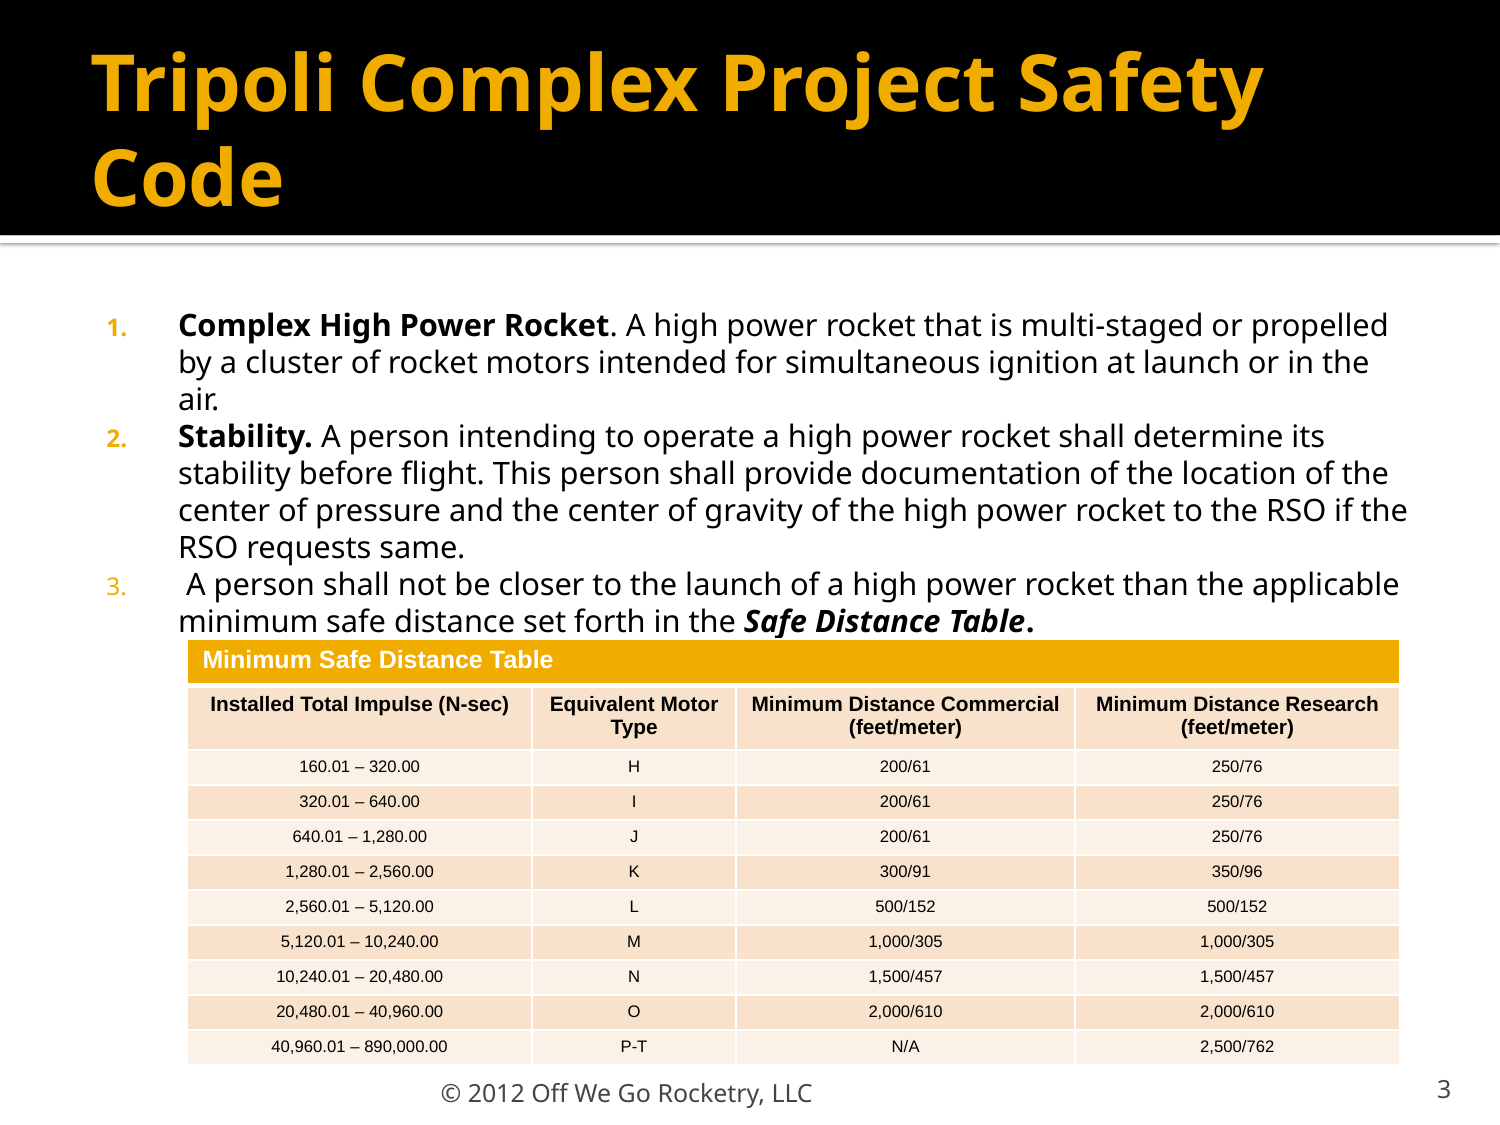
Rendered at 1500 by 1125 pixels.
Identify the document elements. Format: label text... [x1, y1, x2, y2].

table_cell 250/76 [1076, 821, 1399, 854]
table_cell M [533, 926, 735, 959]
table_cell Minimum Distance Commercial (feet/meter) [737, 688, 1074, 749]
table_cell 5,120.01 – 10,240.00 [188, 926, 531, 959]
table_cell 10,240.01 – 20,480.00 [188, 961, 531, 994]
table_cell 500/152 [1076, 891, 1399, 924]
table_cell H [533, 751, 735, 784]
table_cell 200/61 [737, 821, 1074, 854]
table_cell 2,560.01 – 5,120.00 [188, 891, 531, 924]
table_cell 1,500/457 [1076, 961, 1399, 994]
table_cell L [533, 891, 735, 924]
list Complex High Power Rocket. A high power rocket that is multi-staged or propelled by a cluster of rocket motors intended for simultaneous ignition at launch or in the air. Stability. A person intending to operate a high power rocket shall determine its stability before flight. This person shall provide documentation of the location of the center of pressure and the center of gravity of the high power rocket to the RSO if the RSO requests same. A person shall not be closer to the launch of a high power rocket than the applicable minimum safe distance set forth in the Safe Distance Table. [75, 290, 1425, 650]
table_cell 200/61 [737, 751, 1074, 784]
table_cell 320.01 – 640.00 [188, 786, 531, 819]
table_cell 1,280.01 – 2,560.00 [188, 856, 531, 889]
table_cell N/A [737, 1031, 1074, 1064]
table_cell J [533, 821, 735, 854]
table_cell 1,000/305 [737, 926, 1074, 959]
table_cell 640.01 – 1,280.00 [188, 821, 531, 854]
table_cell 160.01 – 320.00 [188, 751, 531, 784]
table_header Minimum Safe Distance Table [188, 640, 1399, 683]
table_cell Installed Total Impulse (N-sec) [188, 688, 531, 749]
table_cell O [533, 996, 735, 1029]
table_cell N [533, 961, 735, 994]
table_cell 2,000/610 [737, 996, 1074, 1029]
table_cell 250/76 [1076, 751, 1399, 784]
table_cell P-T [533, 1031, 735, 1064]
table_cell Equivalent Motor Type [533, 688, 735, 749]
table_cell 200/61 [737, 786, 1074, 819]
table_cell 350/96 [1076, 856, 1399, 889]
table_cell I [533, 786, 735, 819]
table_cell 1,500/457 [737, 961, 1074, 994]
footer © 2012 Off We Go Rocketry, LLC [433, 1066, 1337, 1108]
table_cell 40,960.01 – 890,000.00 [188, 1031, 531, 1064]
table_cell K [533, 856, 735, 889]
table_cell 500/152 [737, 891, 1074, 924]
table_cell 1,000/305 [1076, 926, 1399, 959]
table_cell Minimum Distance Research (feet/meter) [1076, 688, 1399, 749]
table_cell 2,500/762 [1076, 1031, 1399, 1064]
title Tripoli Complex Project Safety Code [75, 24, 1425, 231]
table_cell 250/76 [1076, 786, 1399, 819]
table_cell 20,480.01 – 40,960.00 [188, 996, 531, 1029]
slide_number 3 [1345, 1062, 1467, 1108]
table_cell 2,000/610 [1076, 996, 1399, 1029]
table_cell 300/91 [737, 856, 1074, 889]
